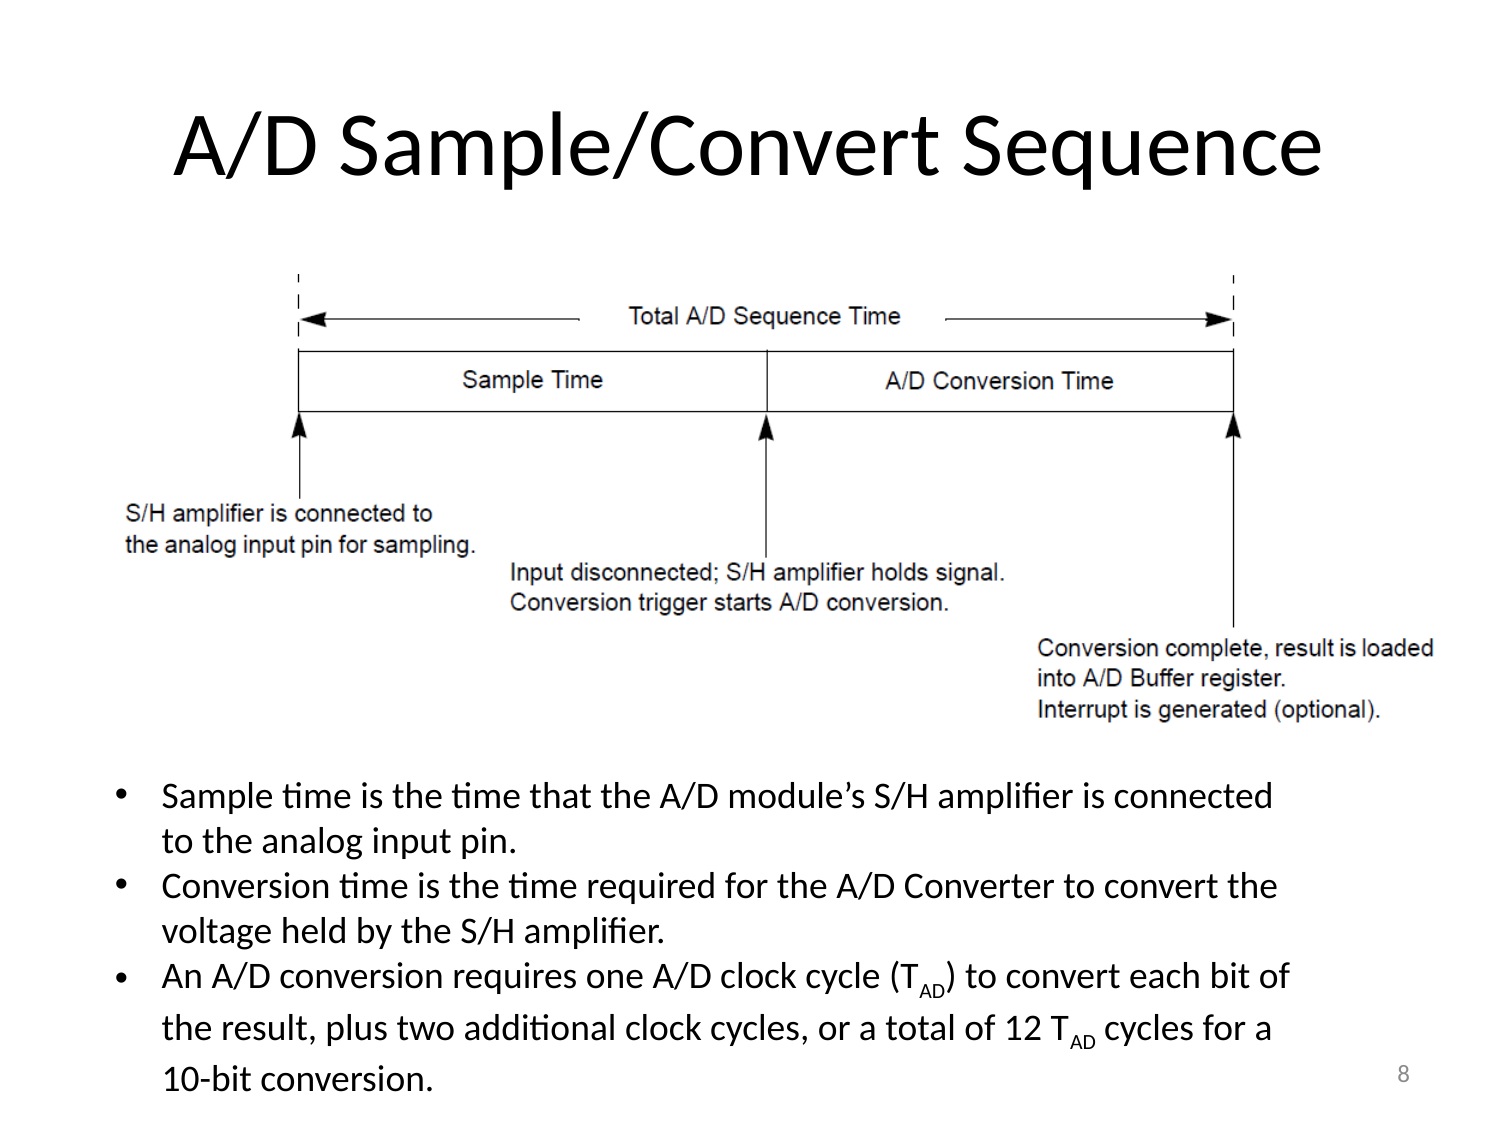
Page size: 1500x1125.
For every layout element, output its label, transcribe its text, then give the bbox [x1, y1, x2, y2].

text_box Sample time is the time that the A/D module’s S/H amplifier is connected to the analog input pin. Conversion time is the time required for the A/D Converter to convert the voltage held by the S/H amplifier. An A/D conversion requires one A/D clock cycle (TAD) to convert each bit of the result, plus two additional clock cycles, or a total of 12 TAD cycles for a 10-bit conversion. [99, 763, 1325, 1106]
title A/D Sample/Convert Sequence [75, 45, 1425, 233]
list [99, 274, 1451, 749]
slide_number 8 [1325, 1042, 1425, 1103]
